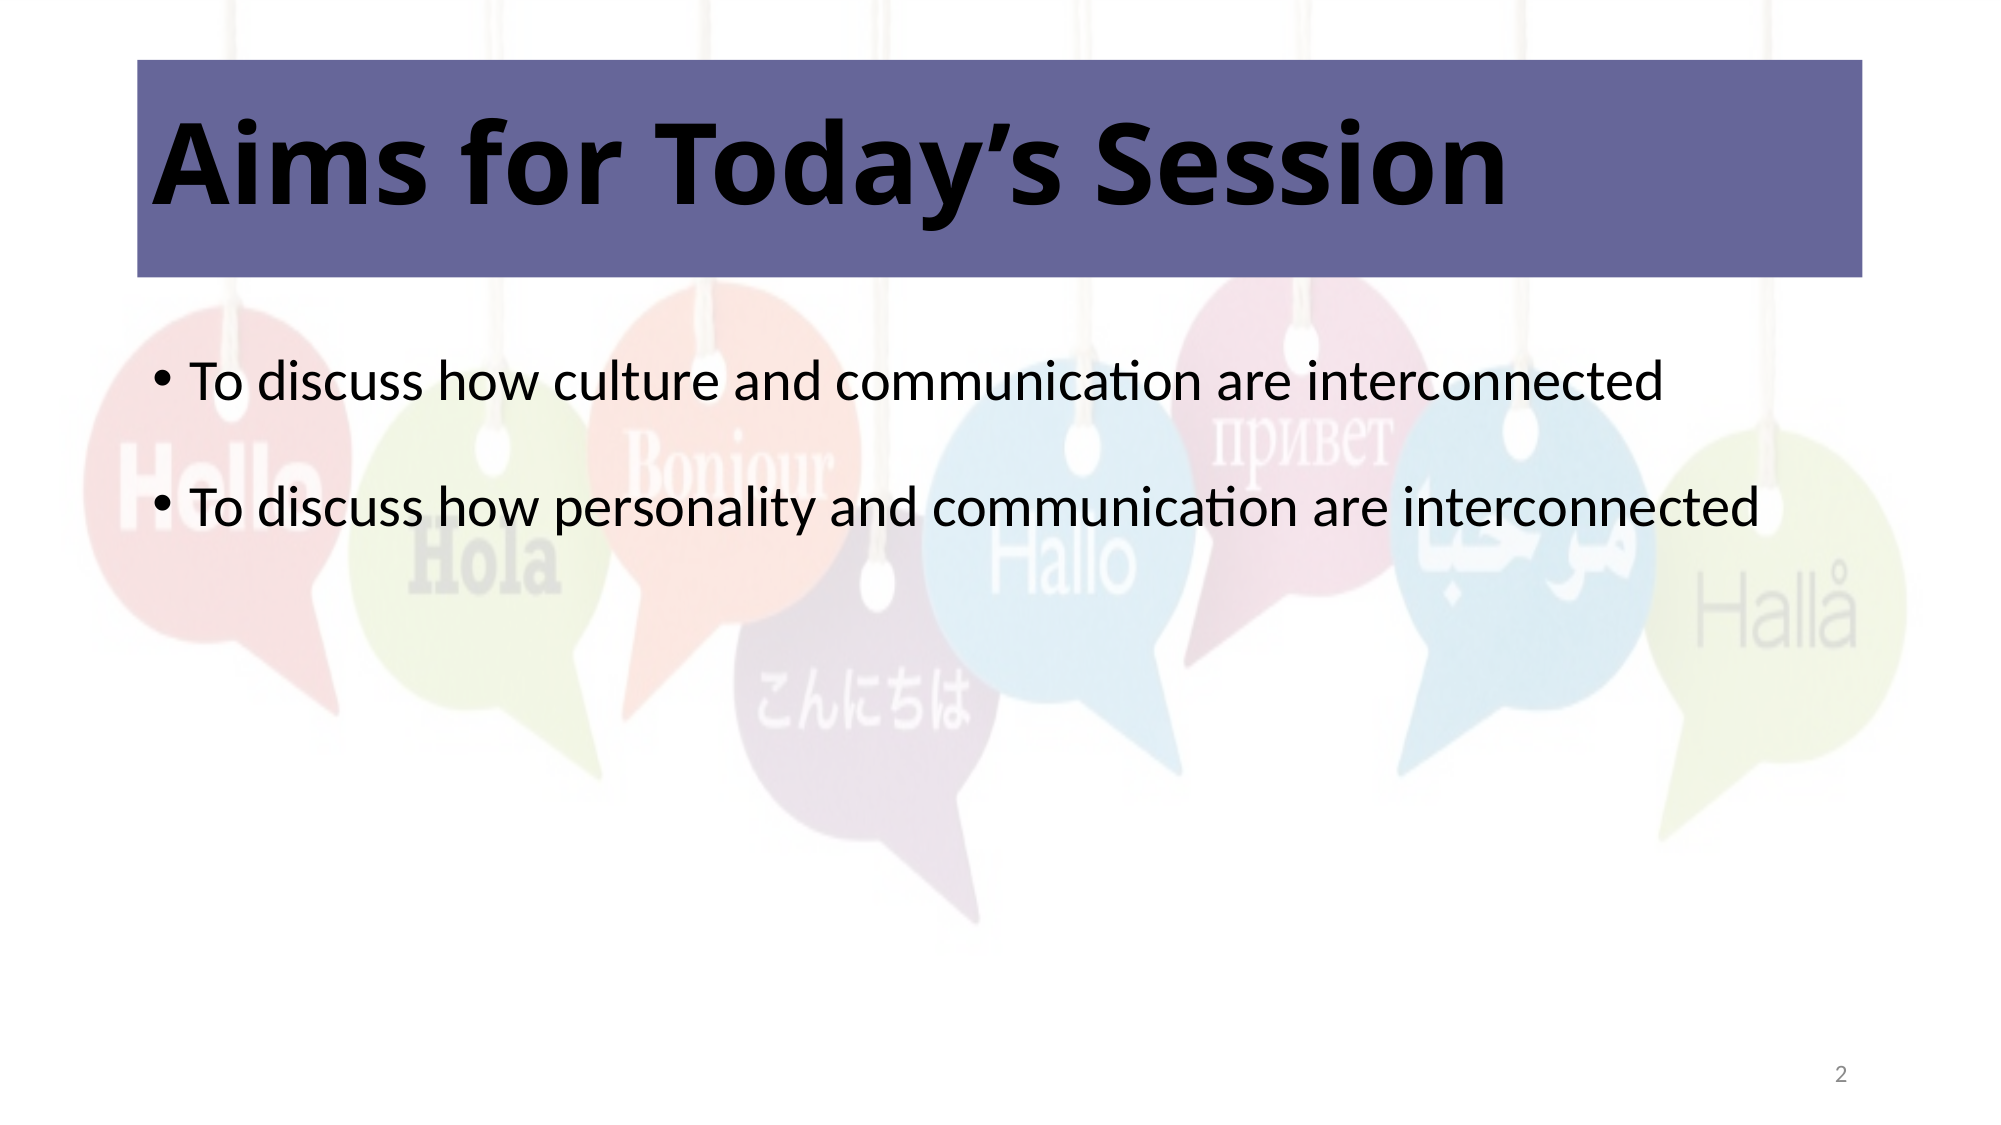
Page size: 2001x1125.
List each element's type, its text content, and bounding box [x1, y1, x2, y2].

slide_number 2 [1412, 1042, 1863, 1103]
title Aims for Today’s Session [137, 59, 1863, 278]
list To discuss how culture and communication are interconnected To discuss how personality and communication are interconnected [137, 299, 1863, 1014]
